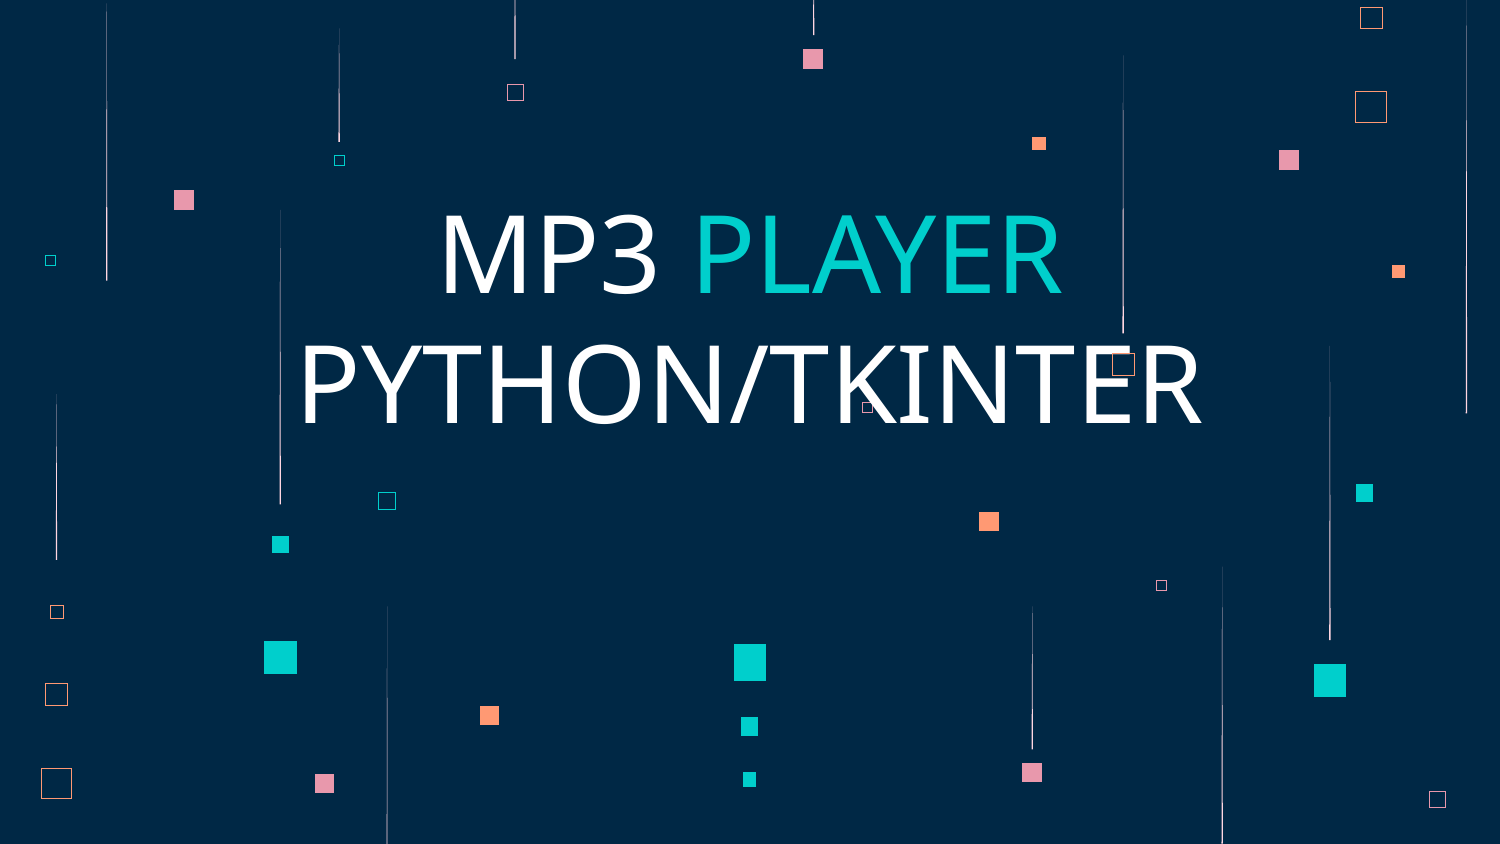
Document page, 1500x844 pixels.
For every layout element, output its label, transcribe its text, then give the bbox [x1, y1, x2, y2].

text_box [1022, 606, 1043, 783]
text_box [1032, 137, 1046, 151]
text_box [1111, 55, 1135, 376]
title MP3 PLAYER PYTHON/TKINTER [256, 123, 1244, 461]
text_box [1313, 345, 1347, 698]
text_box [733, 644, 767, 787]
text_box [479, 705, 500, 726]
text_box [314, 773, 335, 794]
text_box [979, 511, 999, 532]
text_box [263, 209, 297, 675]
